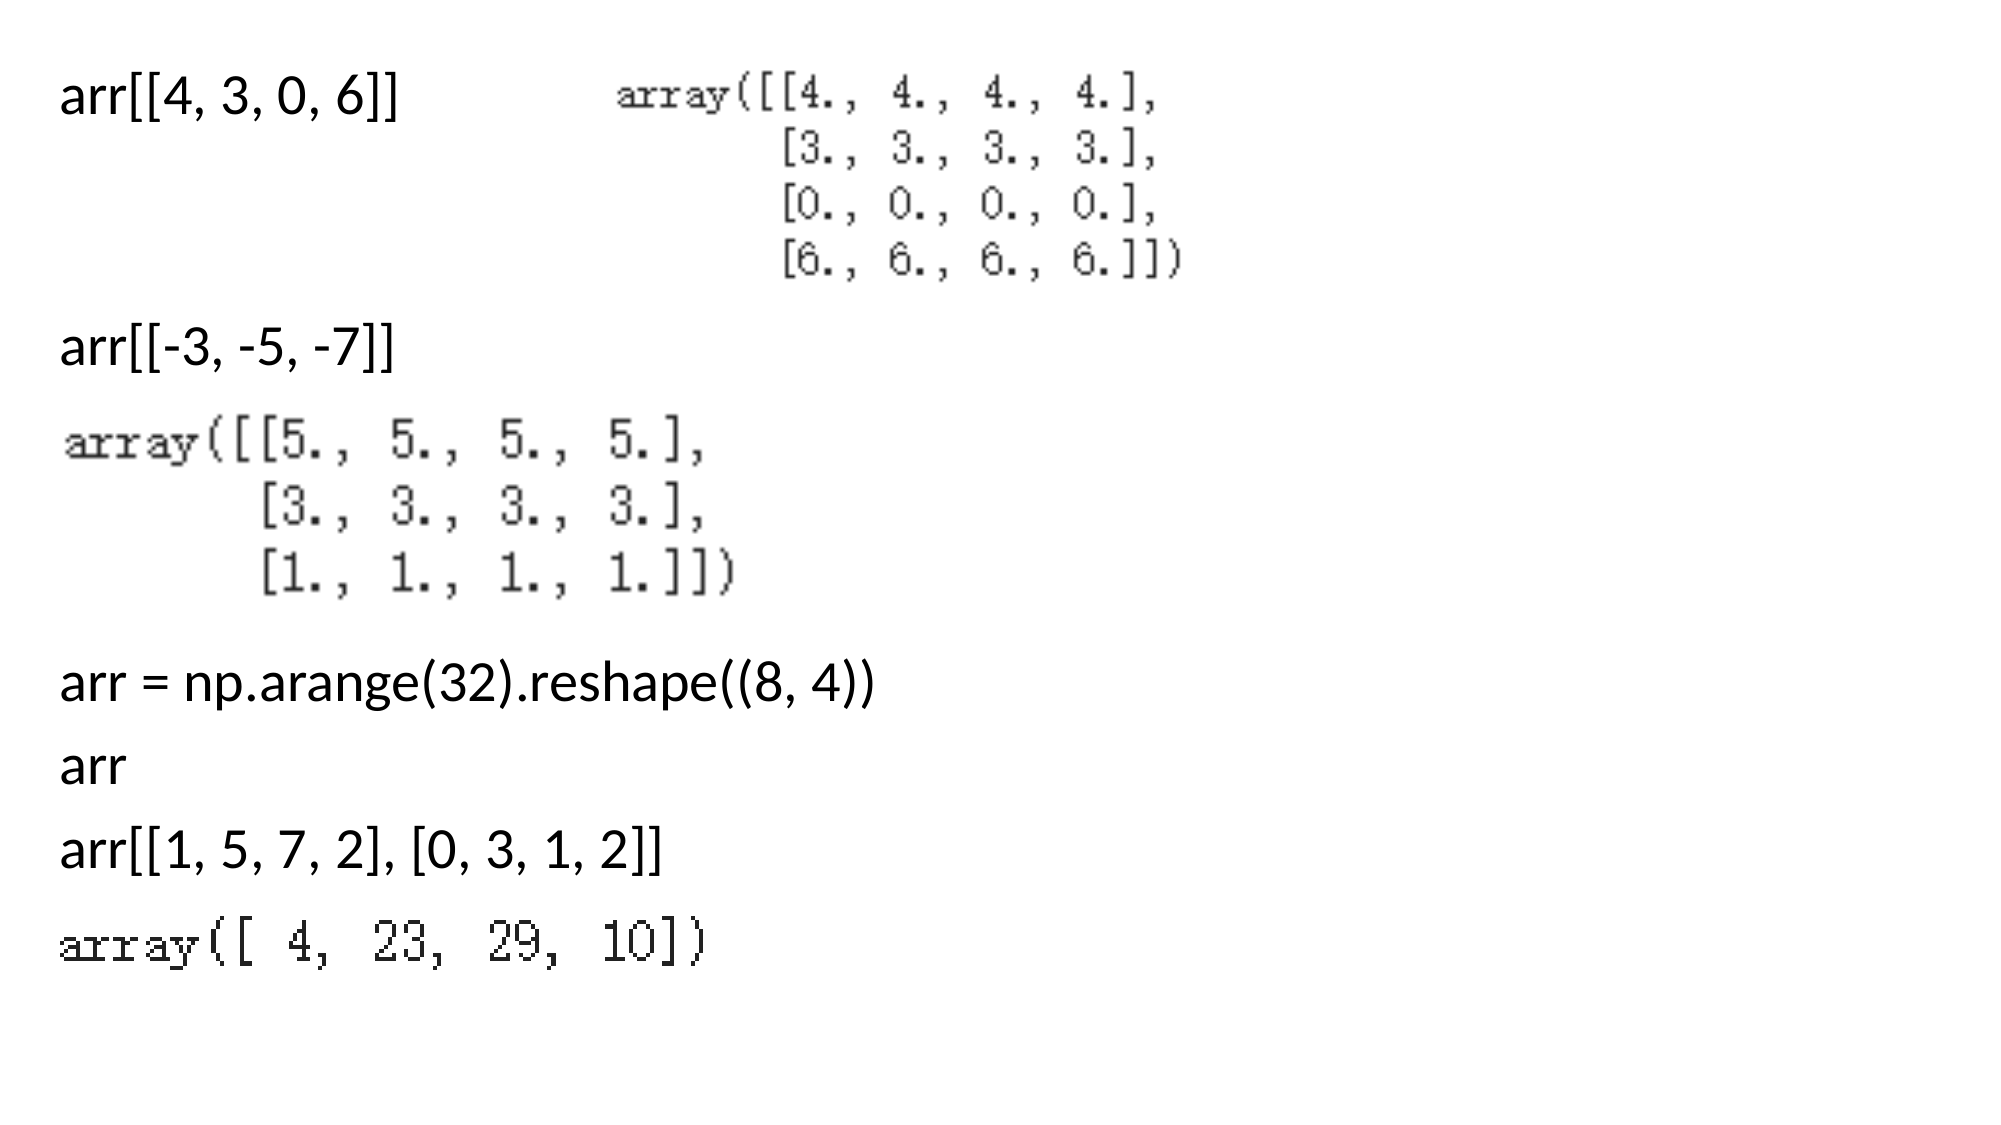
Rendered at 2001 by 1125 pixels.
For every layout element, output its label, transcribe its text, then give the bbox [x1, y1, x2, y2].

picture [44, 892, 724, 999]
picture [44, 389, 753, 620]
picture [596, 56, 1210, 300]
list arr[[4, 3, 0, 6]] arr[[-3, -5, -7]] arr = np.arange(32).reshape((8, 4)) arr arr[[1, 5, 7, 2], [0, 3, 1, 2]] [44, 56, 1955, 1065]
